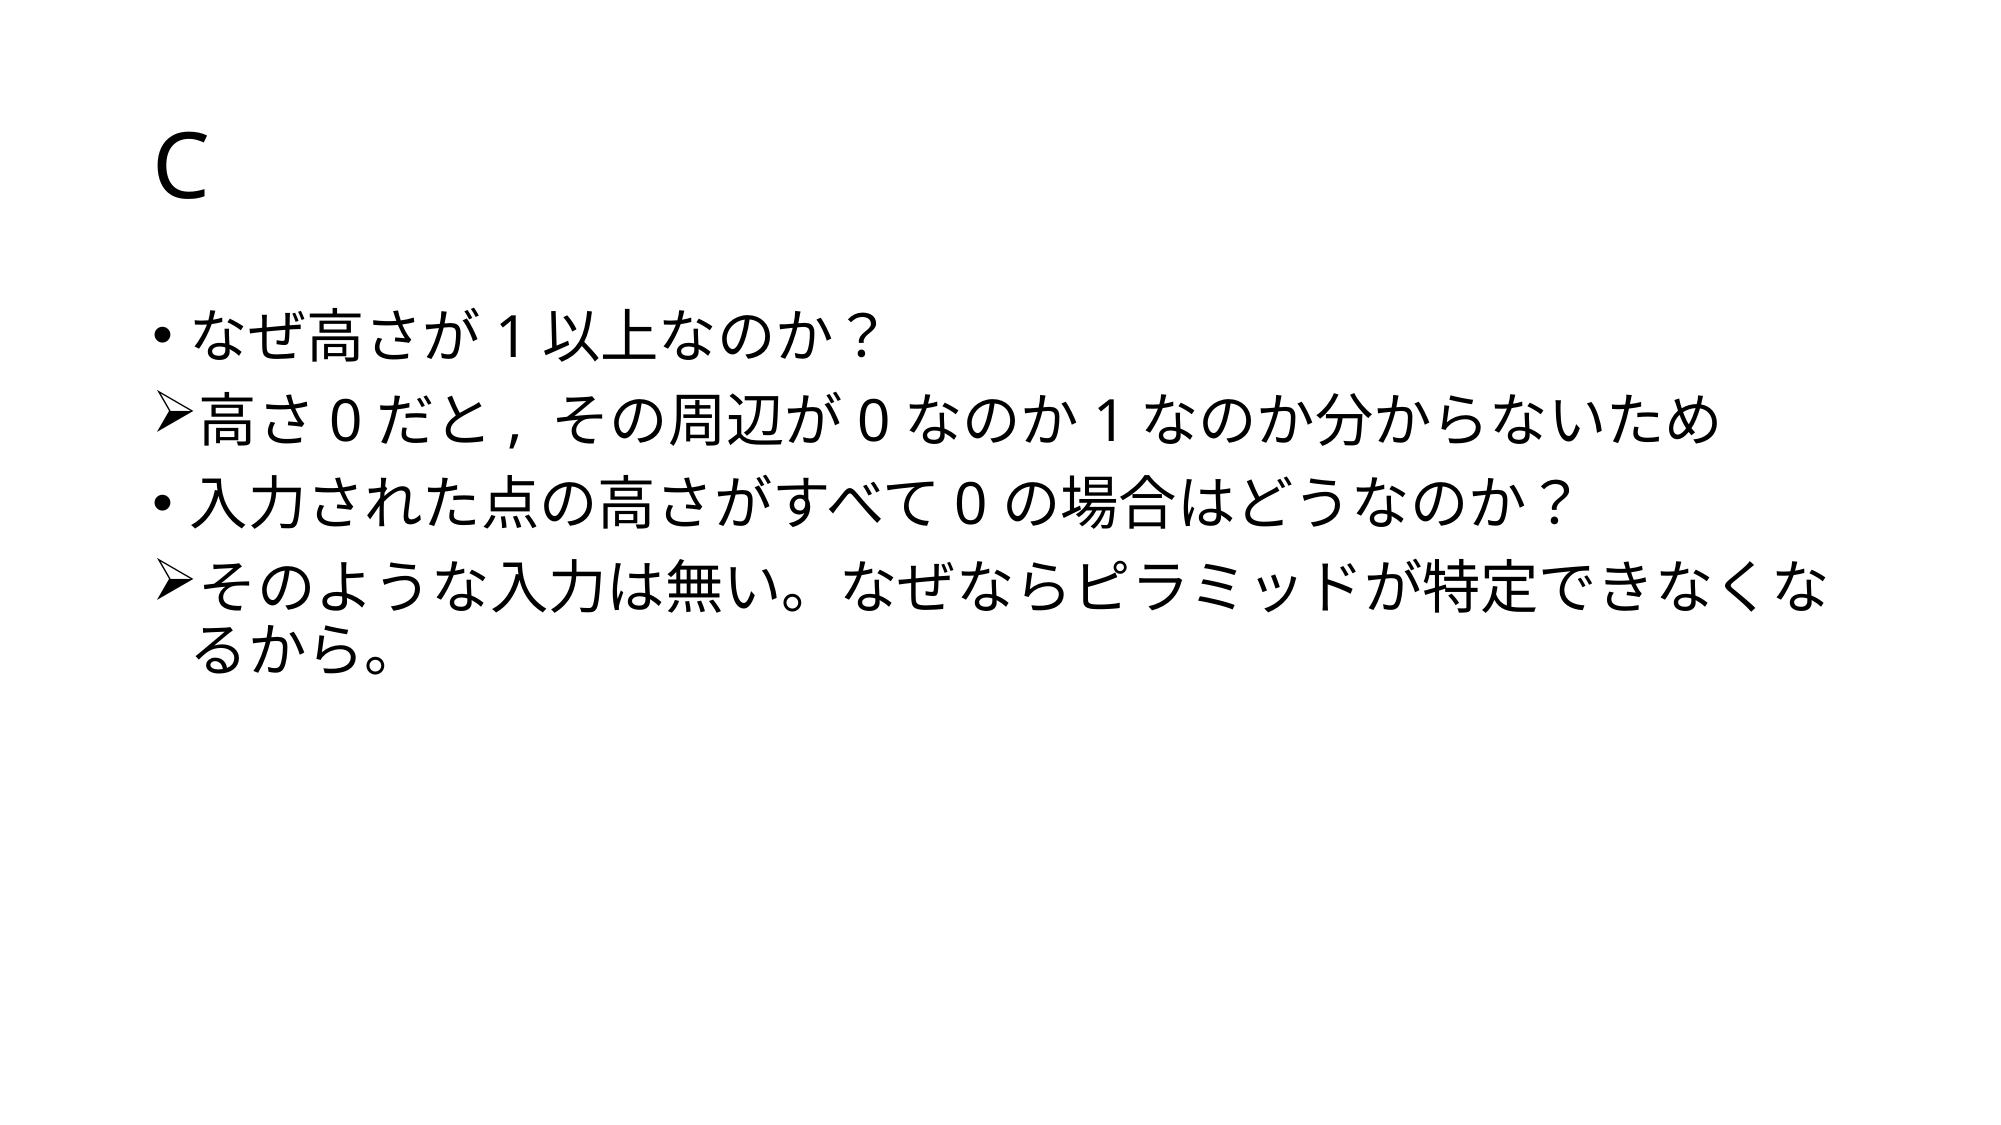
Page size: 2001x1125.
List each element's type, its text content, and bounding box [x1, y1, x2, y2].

list なぜ高さが1以上なのか？ 高さ0だと, その周辺が0なのか1なのか分からないため 入力された点の高さがすべて0の場合はどうなのか？ そのような入力は無い。なぜならピラミッドが特定できなくなるから。 [137, 299, 1863, 1014]
title C [137, 59, 1863, 278]
